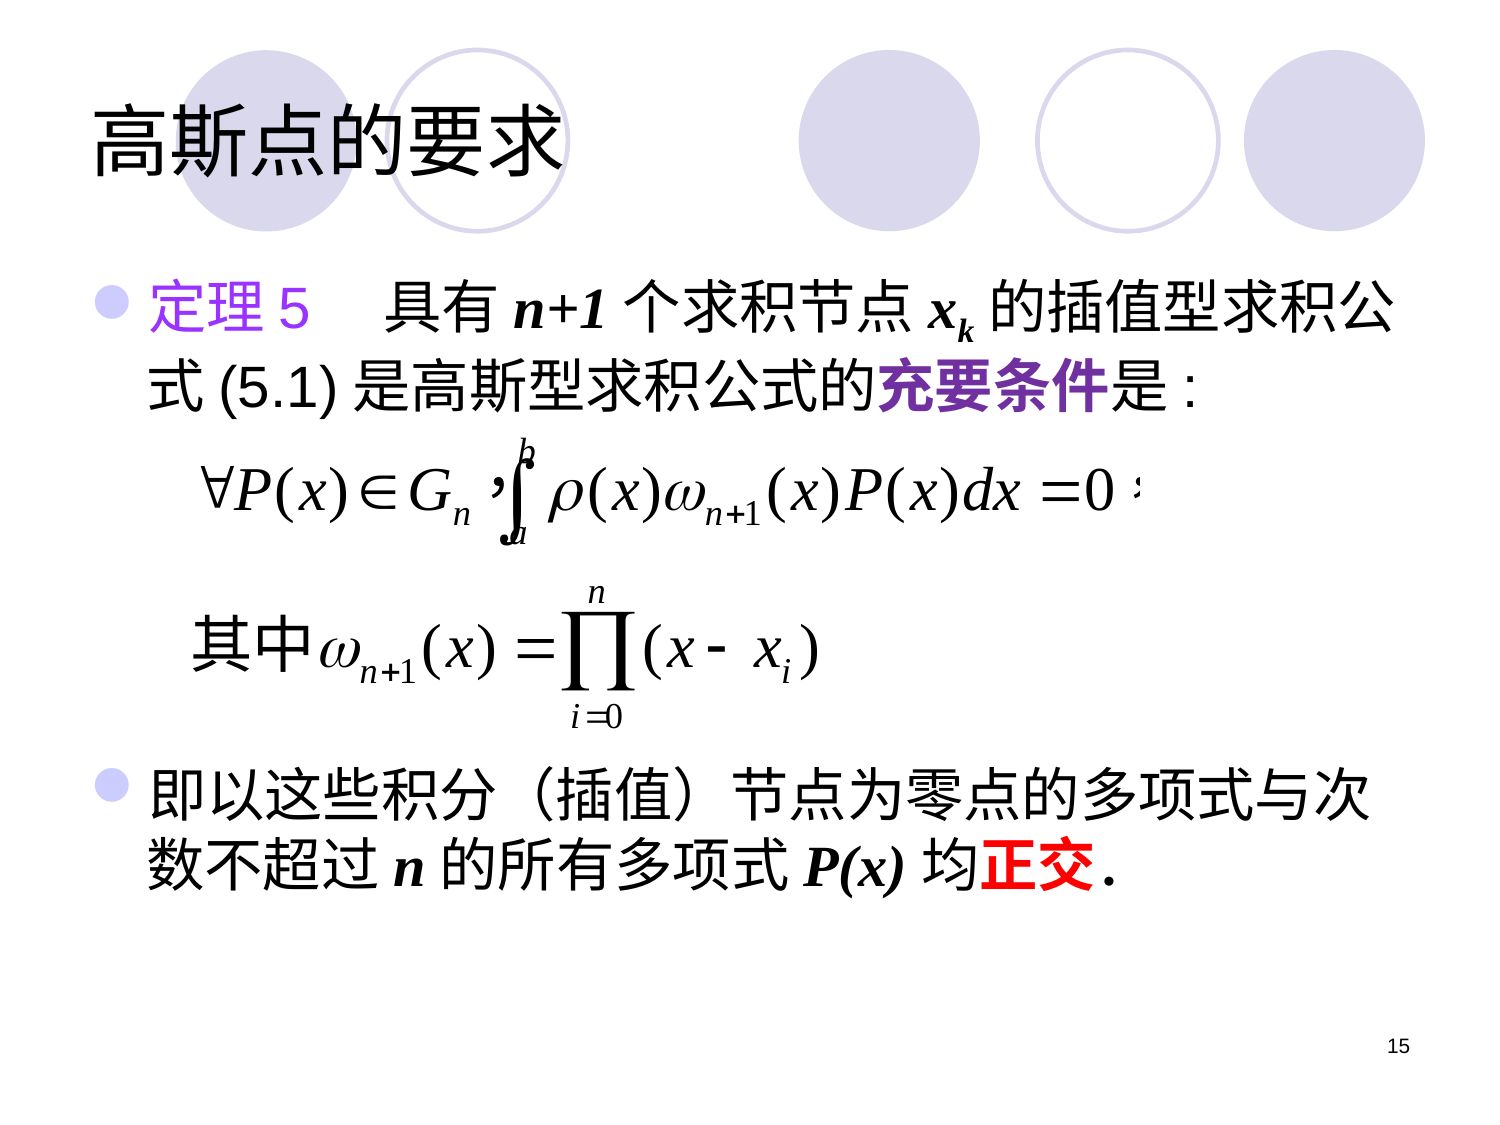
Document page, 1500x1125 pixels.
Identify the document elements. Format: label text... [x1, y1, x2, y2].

title 高斯点的要求 [75, 45, 1425, 233]
slide_number 15 [1074, 1024, 1426, 1101]
list 定理5 具有n+1个求积节点xk的插值型求积公式(5.1)是高斯型求积公式的充要条件是: 即以这些积分（插值）节点为零点的多项式与次数不超过n的所有多项式P(x)均正交． [75, 262, 1412, 1006]
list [182, 420, 1141, 744]
